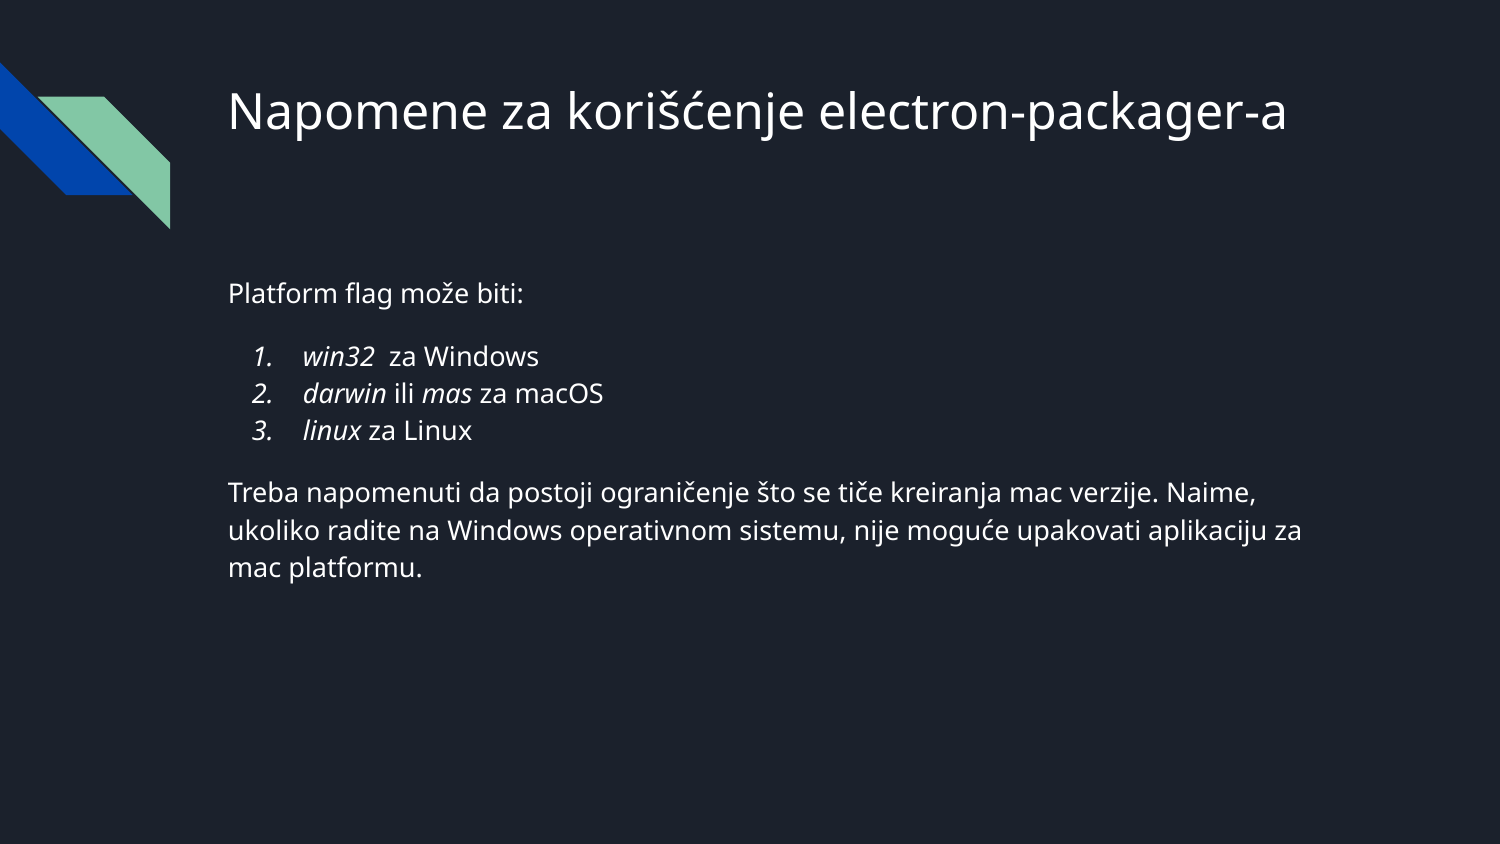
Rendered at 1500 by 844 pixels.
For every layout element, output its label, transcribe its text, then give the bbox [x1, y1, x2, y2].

list Platform flag može biti: win32 za Windows darwin ili mas za macOS linux za Linux Treba napomenuti da postoji ograničenje što se tiče kreiranja mac verzije. Naime, ukoliko radite na Windows operativnom sistemu, nije moguće upakovati aplikaciju za mac platformu. [212, 257, 1368, 735]
title Napomene za korišćenje electron-packager-a [212, 64, 1368, 215]
